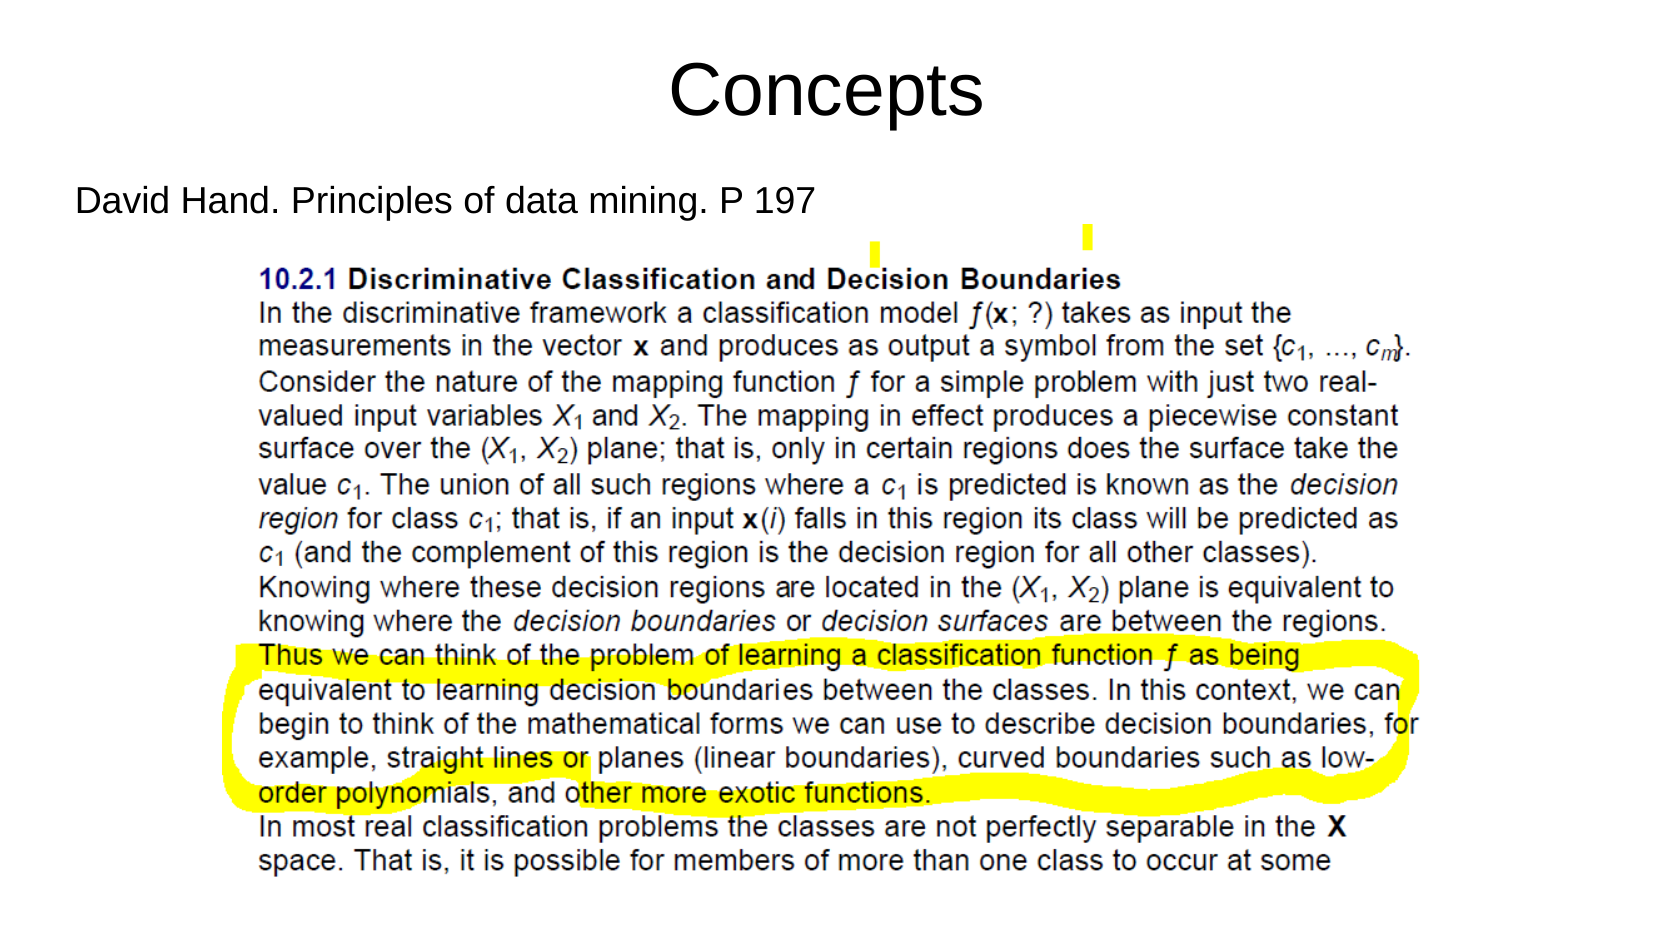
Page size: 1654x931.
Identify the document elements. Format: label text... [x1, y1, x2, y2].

text_box David Hand. Principles of data mining. P 197 [60, 168, 842, 228]
picture [221, 224, 1438, 893]
text_box Concepts [82, 40, 1571, 131]
